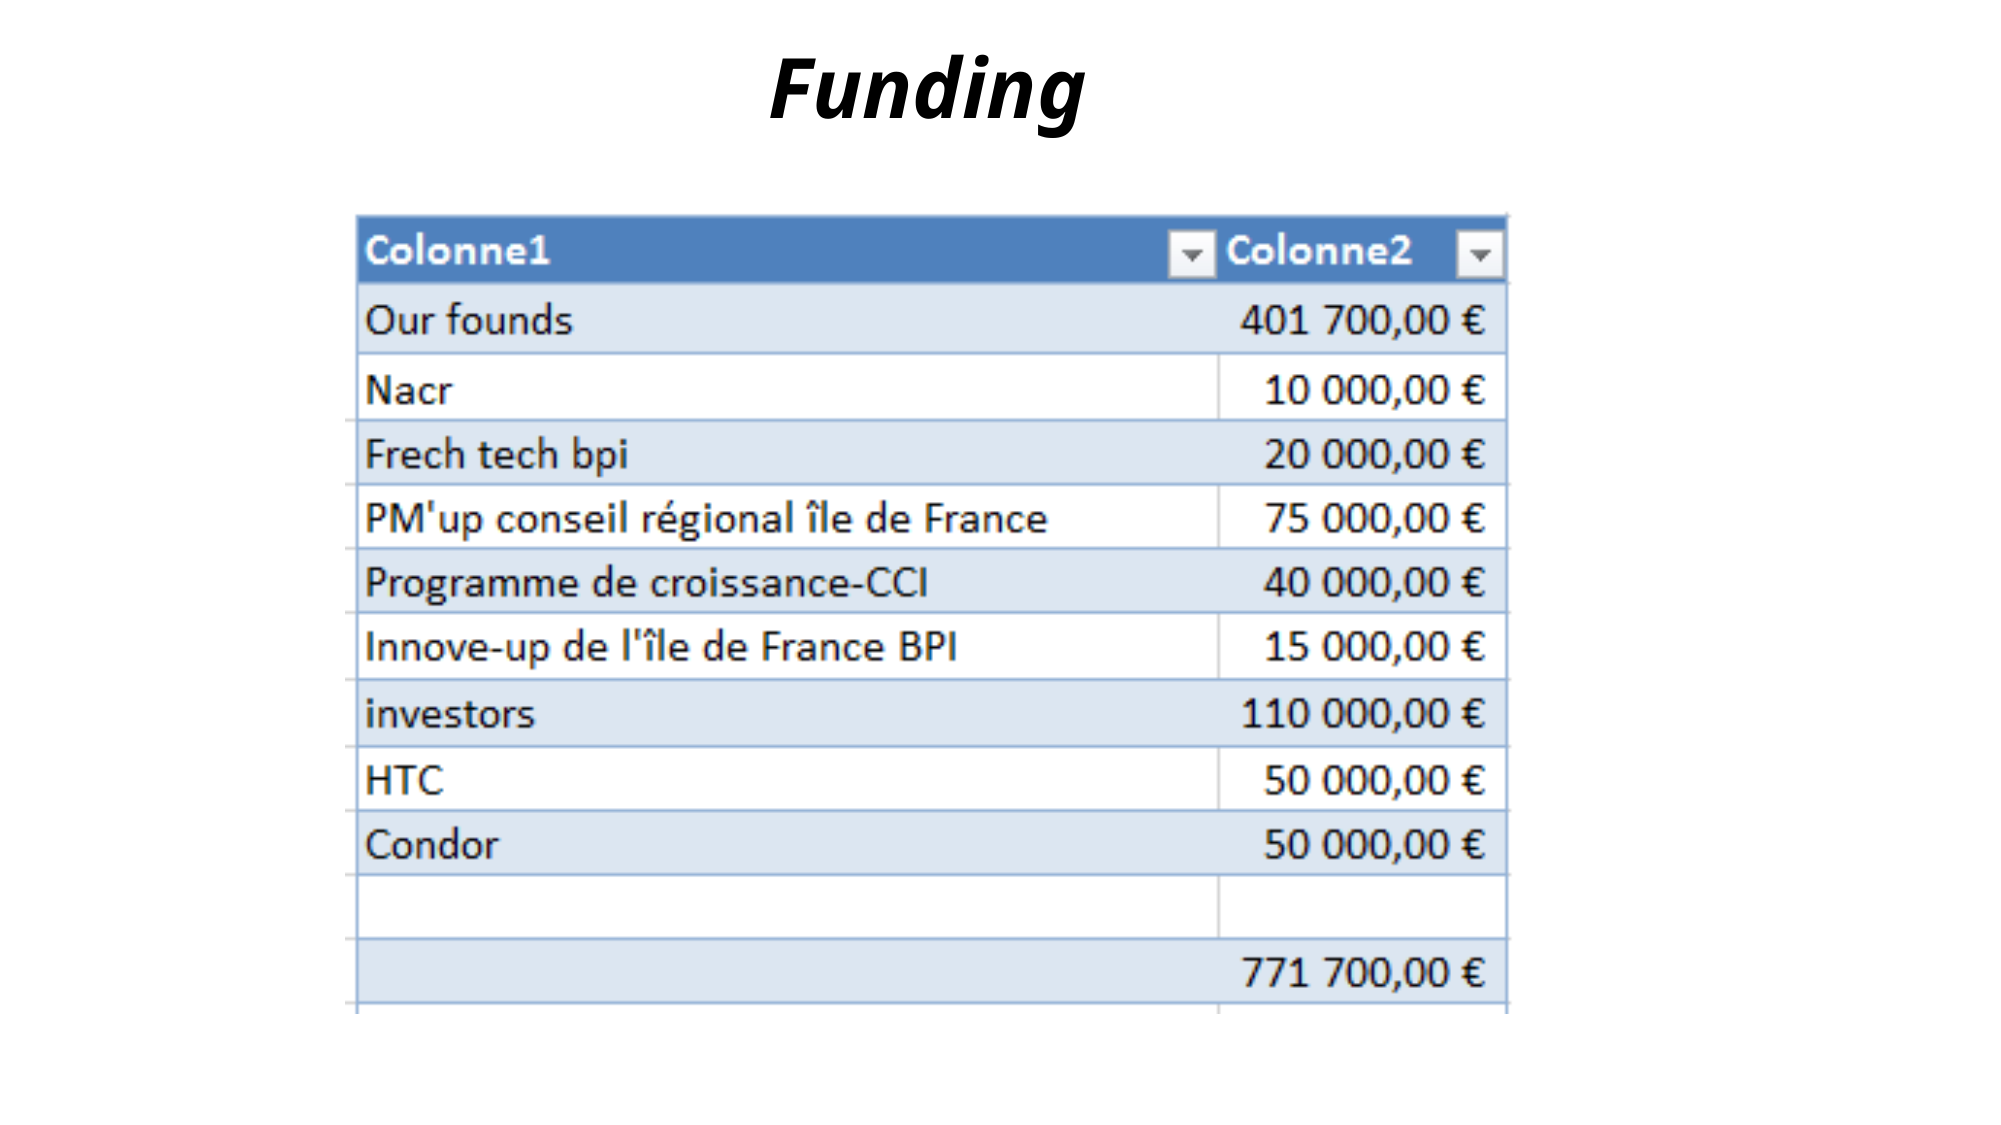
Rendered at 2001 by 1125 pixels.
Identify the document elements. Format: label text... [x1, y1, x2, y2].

text_box Funding [291, 27, 1399, 143]
picture [345, 207, 1515, 1014]
